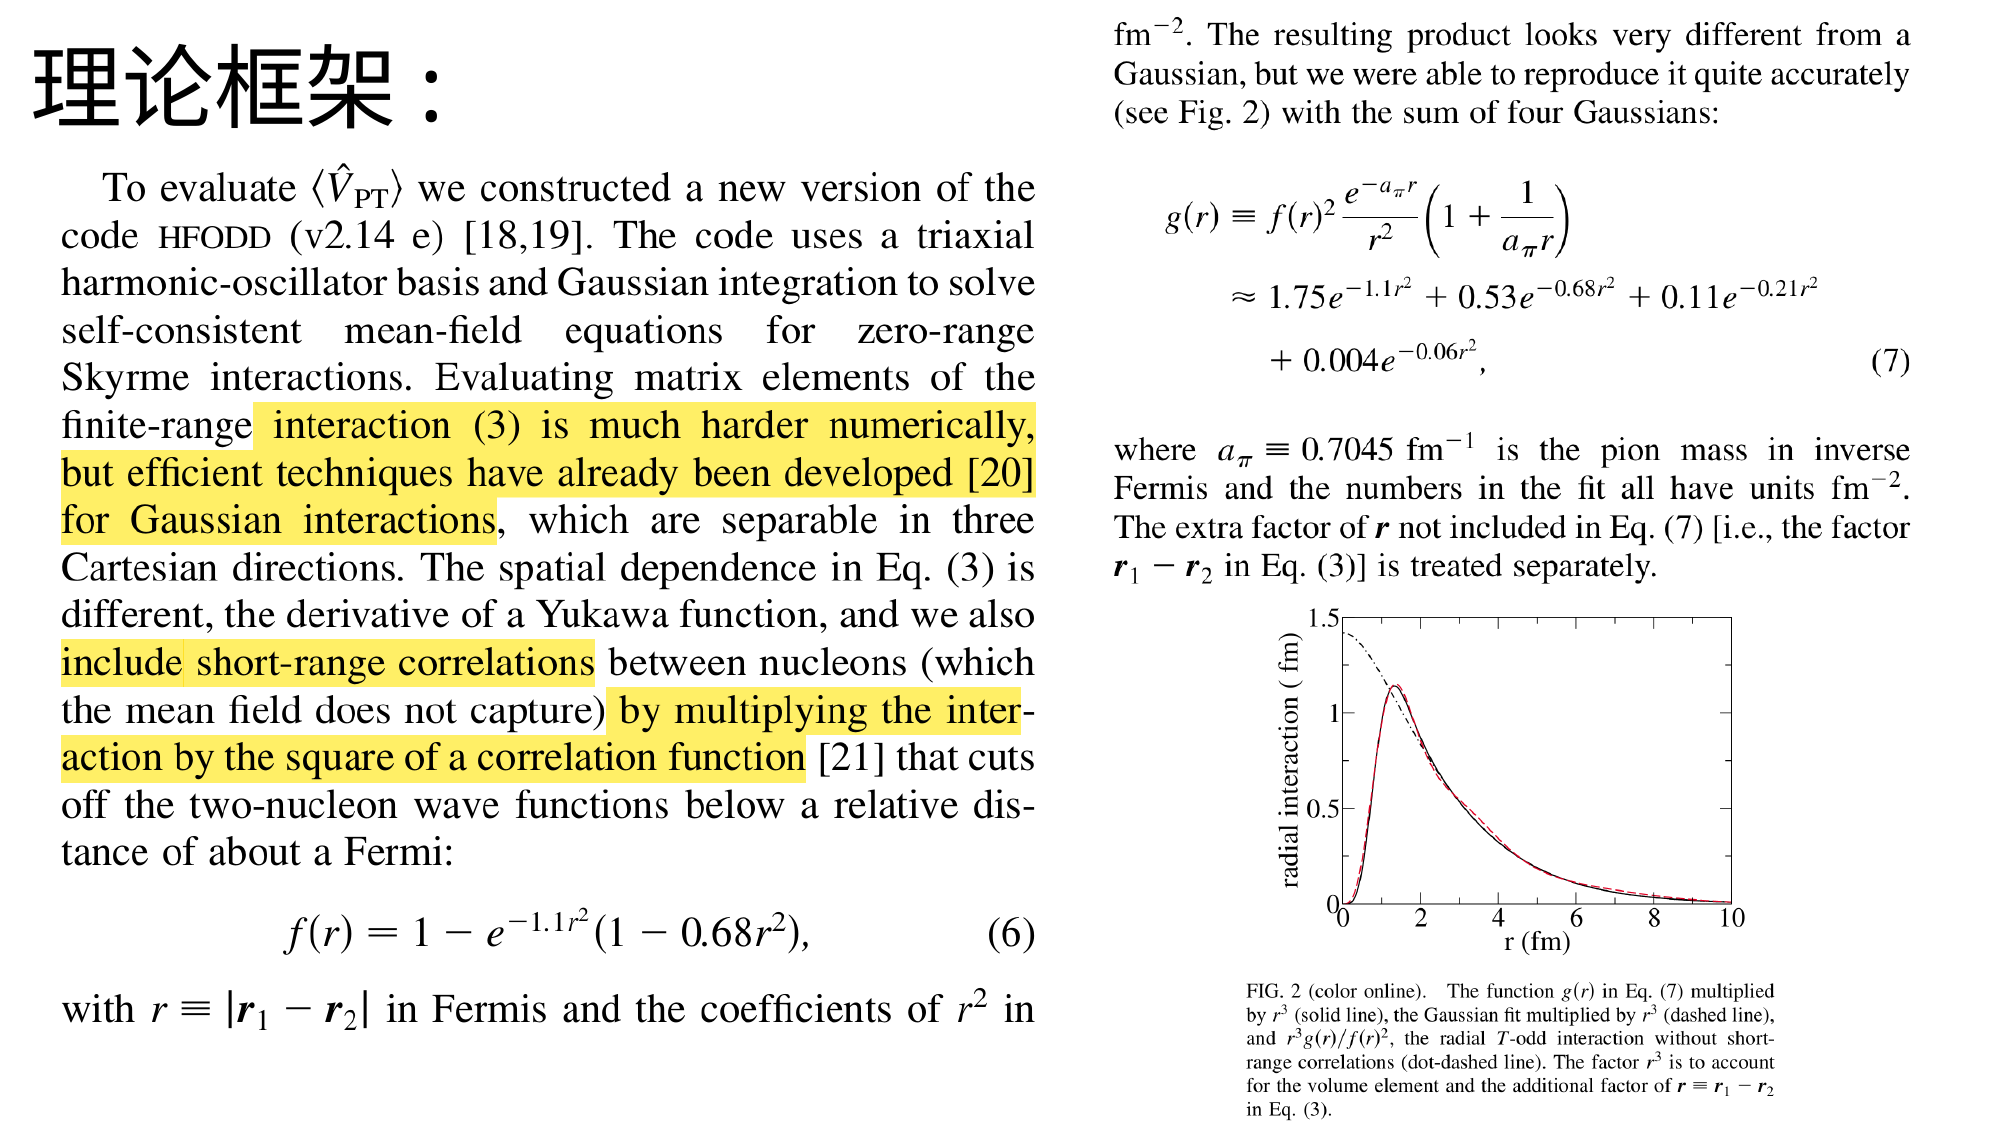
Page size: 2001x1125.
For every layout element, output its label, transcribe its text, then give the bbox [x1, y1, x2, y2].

title 理论框架: [15, 0, 1741, 201]
picture [49, 163, 1050, 1040]
picture [1103, 8, 1928, 1125]
